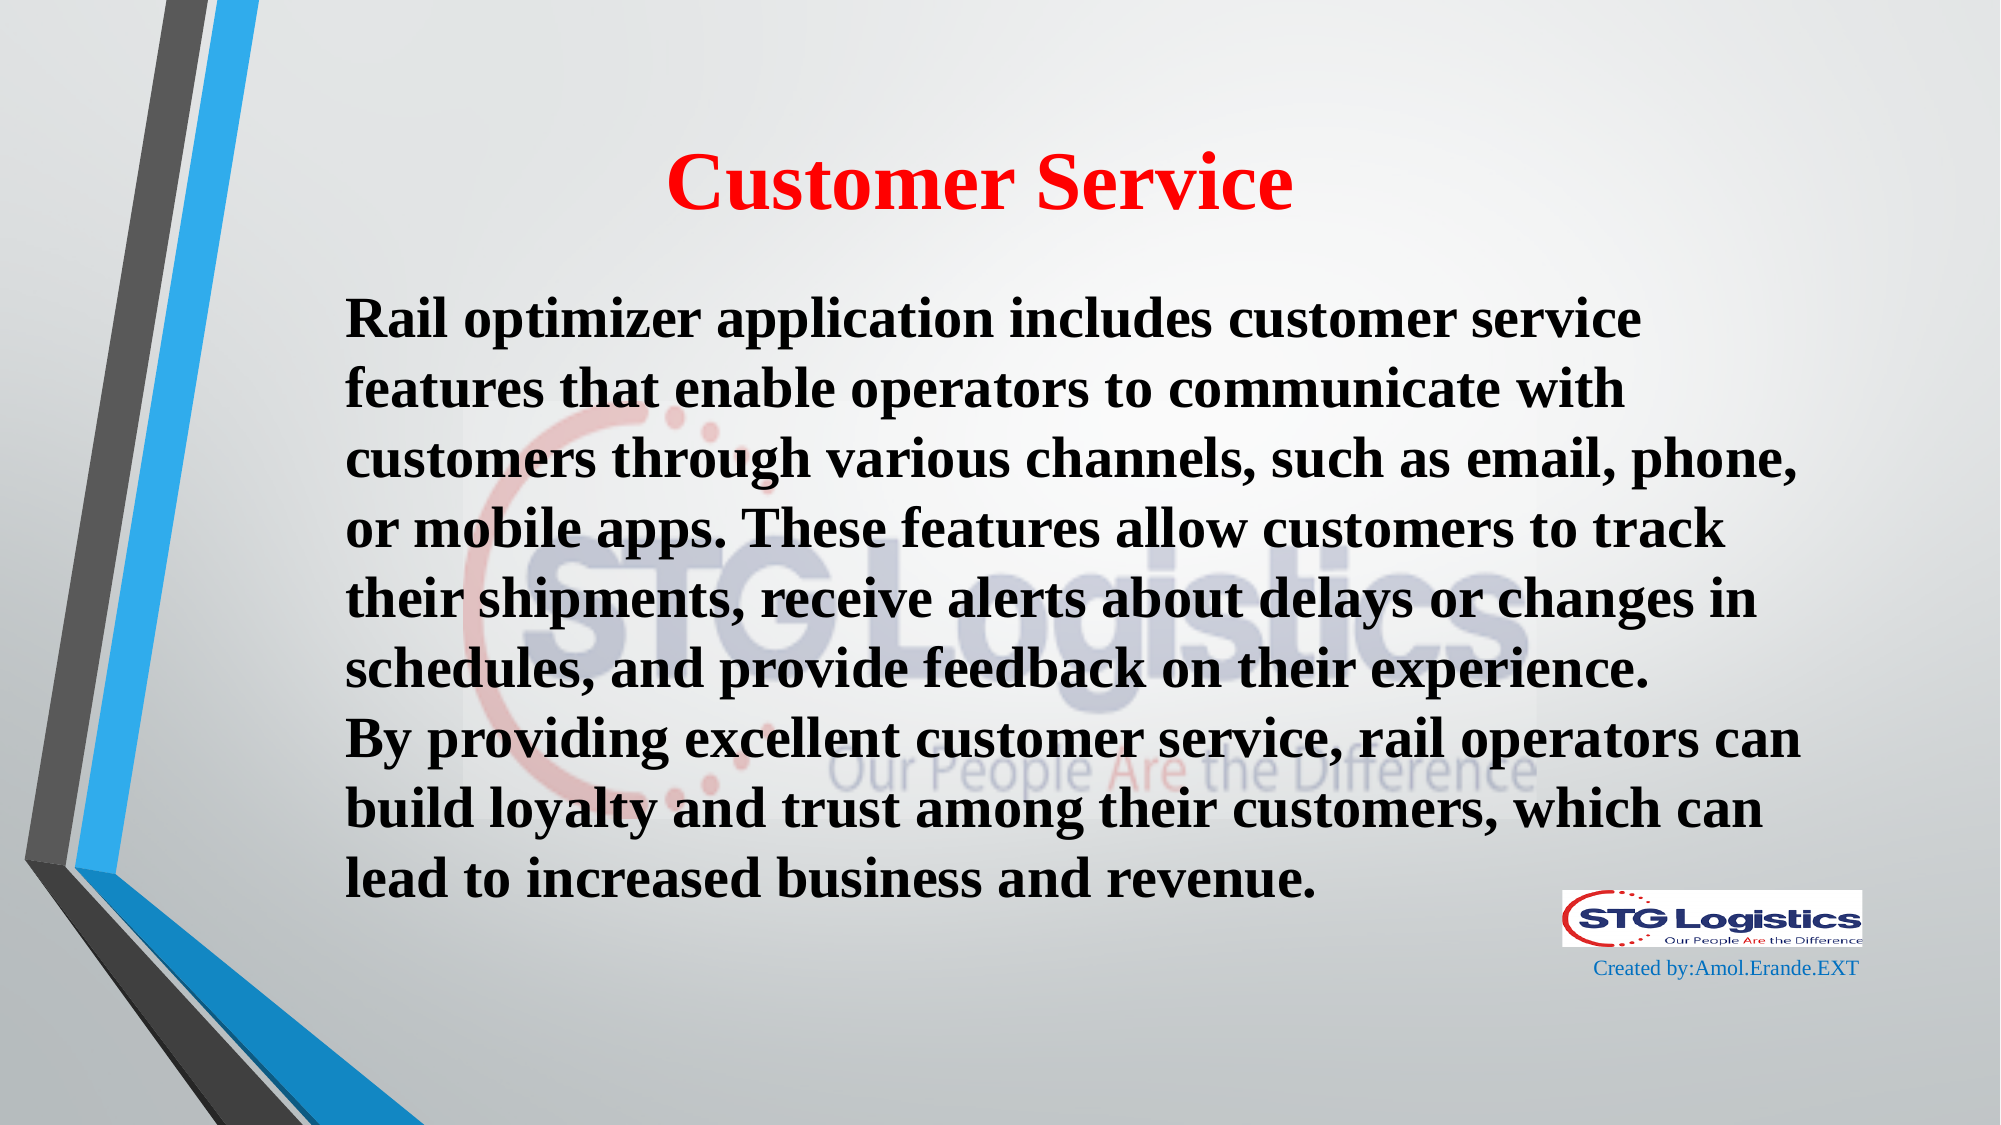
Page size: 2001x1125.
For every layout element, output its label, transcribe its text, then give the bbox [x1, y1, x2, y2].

text_box Rail optimizer application includes customer service features that enable operators to communicate with customers through various channels, such as email, phone, or mobile apps. These features allow customers to track their shipments, receive alerts about delays or changes in schedules, and provide feedback on their experience. By providing excellent customer service, rail operators can build loyalty and trust among their customers, which can lead to increased business and revenue. [330, 201, 1822, 916]
picture [1562, 890, 1863, 947]
title Customer Service [158, 106, 1803, 347]
